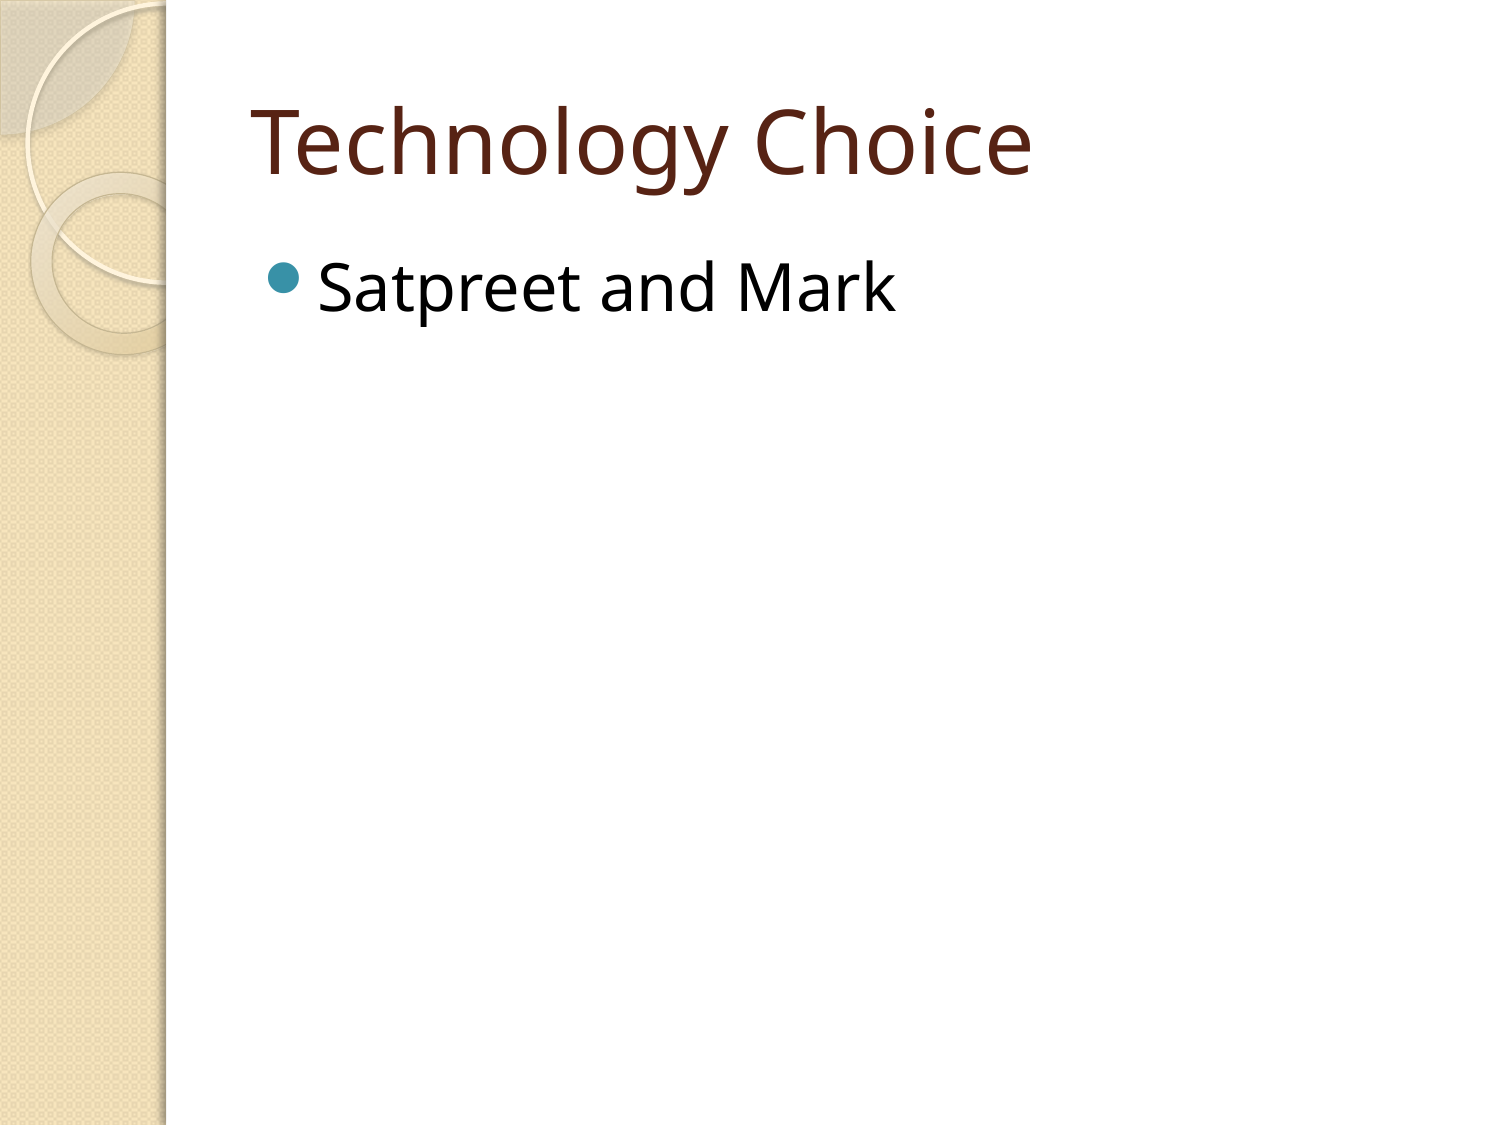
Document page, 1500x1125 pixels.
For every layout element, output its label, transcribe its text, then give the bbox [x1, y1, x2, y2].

list Satpreet and Mark [235, 237, 1466, 1025]
title Technology Choice [235, 45, 1466, 233]
